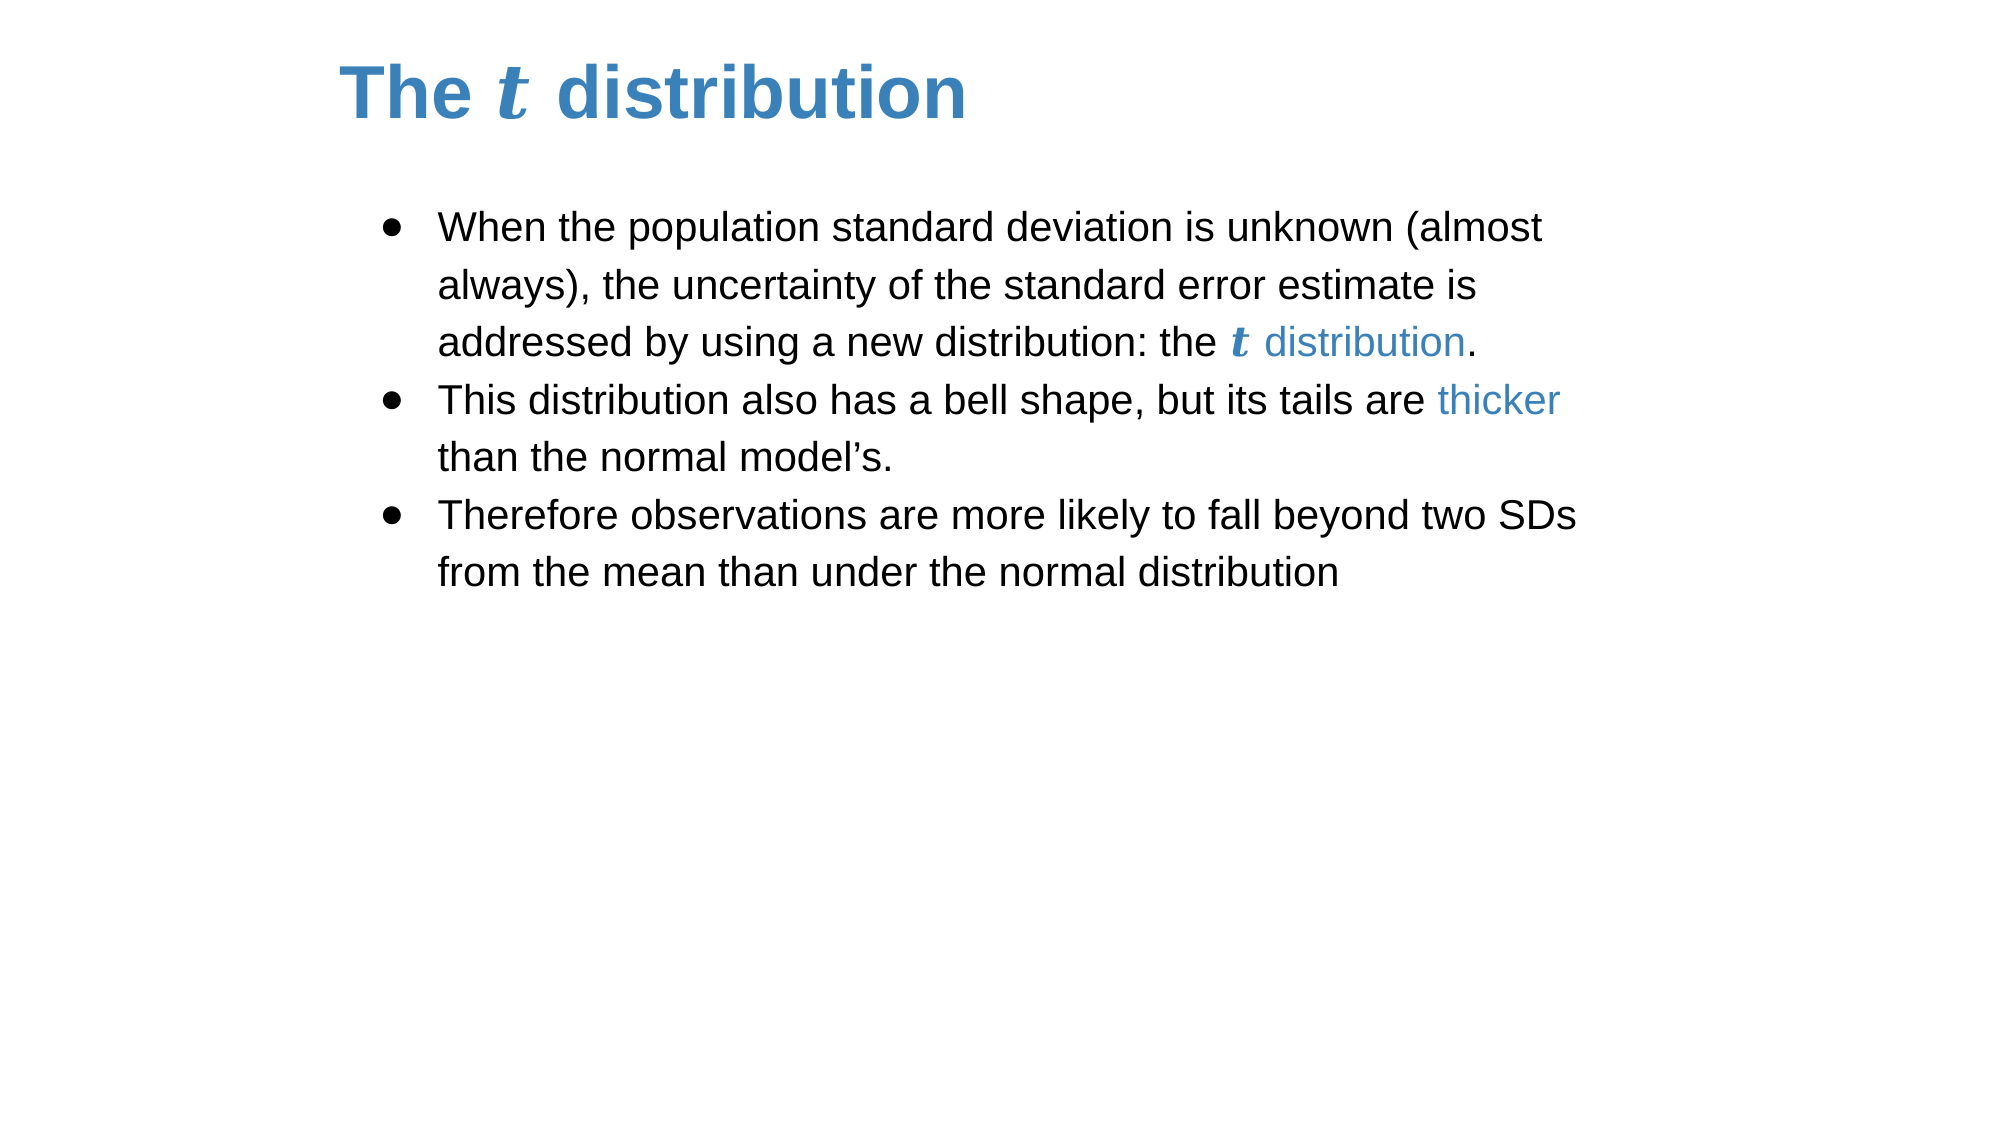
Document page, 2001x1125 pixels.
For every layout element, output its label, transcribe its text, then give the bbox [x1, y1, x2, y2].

title The 𝒕 distribution [324, 24, 1675, 149]
list When the population standard deviation is unknown (almost always), the uncertainty of the standard error estimate is addressed by using a new distribution: the 𝒕 distribution. This distribution also has a bell shape, but its tails are thicker than the normal model’s. Therefore observations are more likely to fall beyond two SDs from the mean than under the normal distribution [347, 177, 1653, 866]
